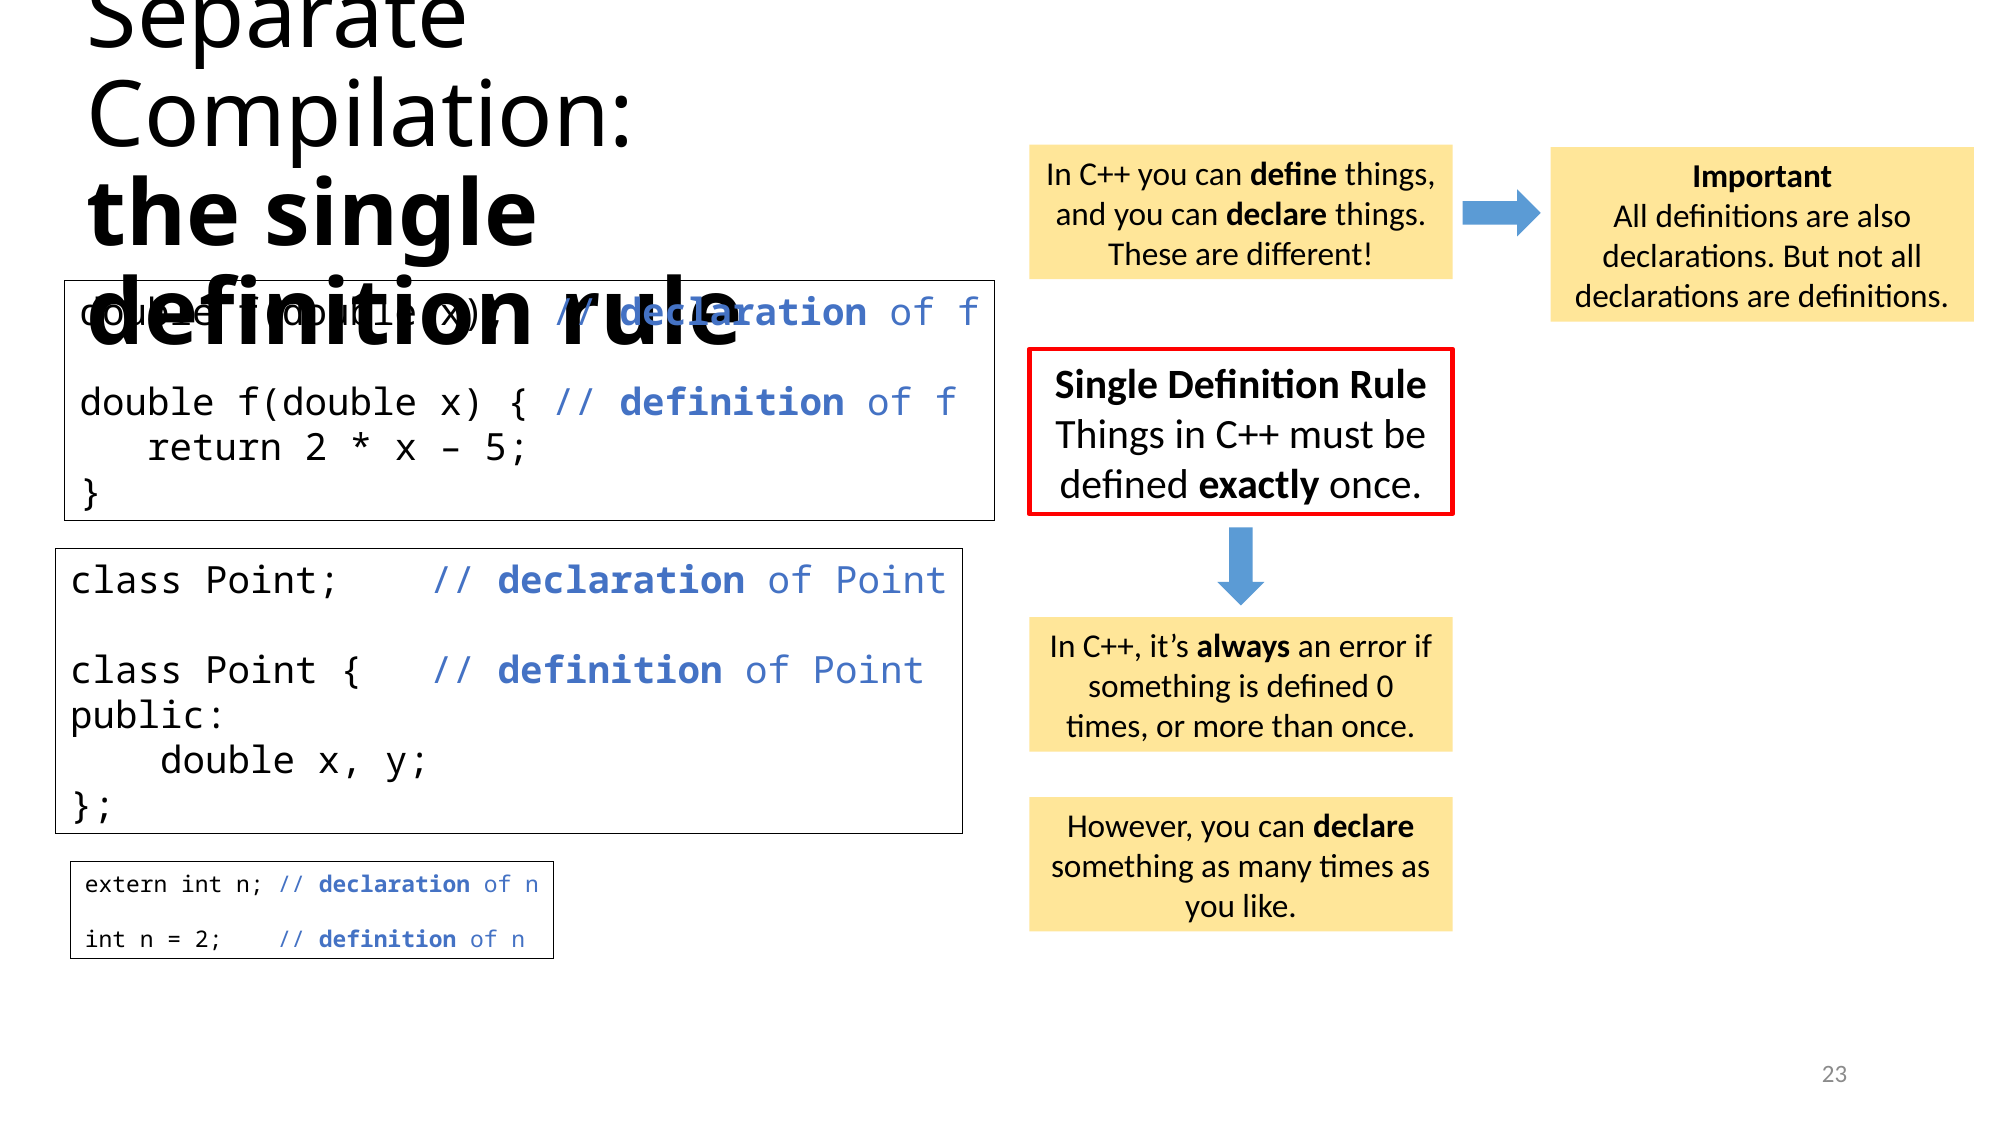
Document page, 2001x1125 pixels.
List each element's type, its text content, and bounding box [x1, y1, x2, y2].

text_box However, you can declare something as many times as you like. [1029, 797, 1453, 932]
text_box [1461, 186, 1543, 239]
text_box In C++, it’s always an error if something is defined 0 times, or more than once. [1029, 617, 1453, 752]
text_box In C++ you can define things, and you can declare things. These are different! [1029, 144, 1453, 280]
text_box extern int n; // declaration of n int n = 2; // definition of n [70, 861, 554, 959]
text_box [1214, 526, 1267, 607]
text_box Single Definition Rule Things in C++ must be defined exactly once. [1029, 349, 1453, 514]
text_box Important All definitions are also declarations. But not all declarations are definitions. [1550, 147, 1974, 322]
text_box class Point; // declaration of Point class Point { // definition of Point public: double x, y; }; [55, 548, 963, 834]
slide_number 23 [1412, 1042, 1863, 1103]
title Separate Compilation: the single definition rule [71, 57, 1005, 275]
text_box double f(double x); // declaration of f double f(double x) { // definition of f return 2 * x – 5; } [64, 280, 995, 521]
